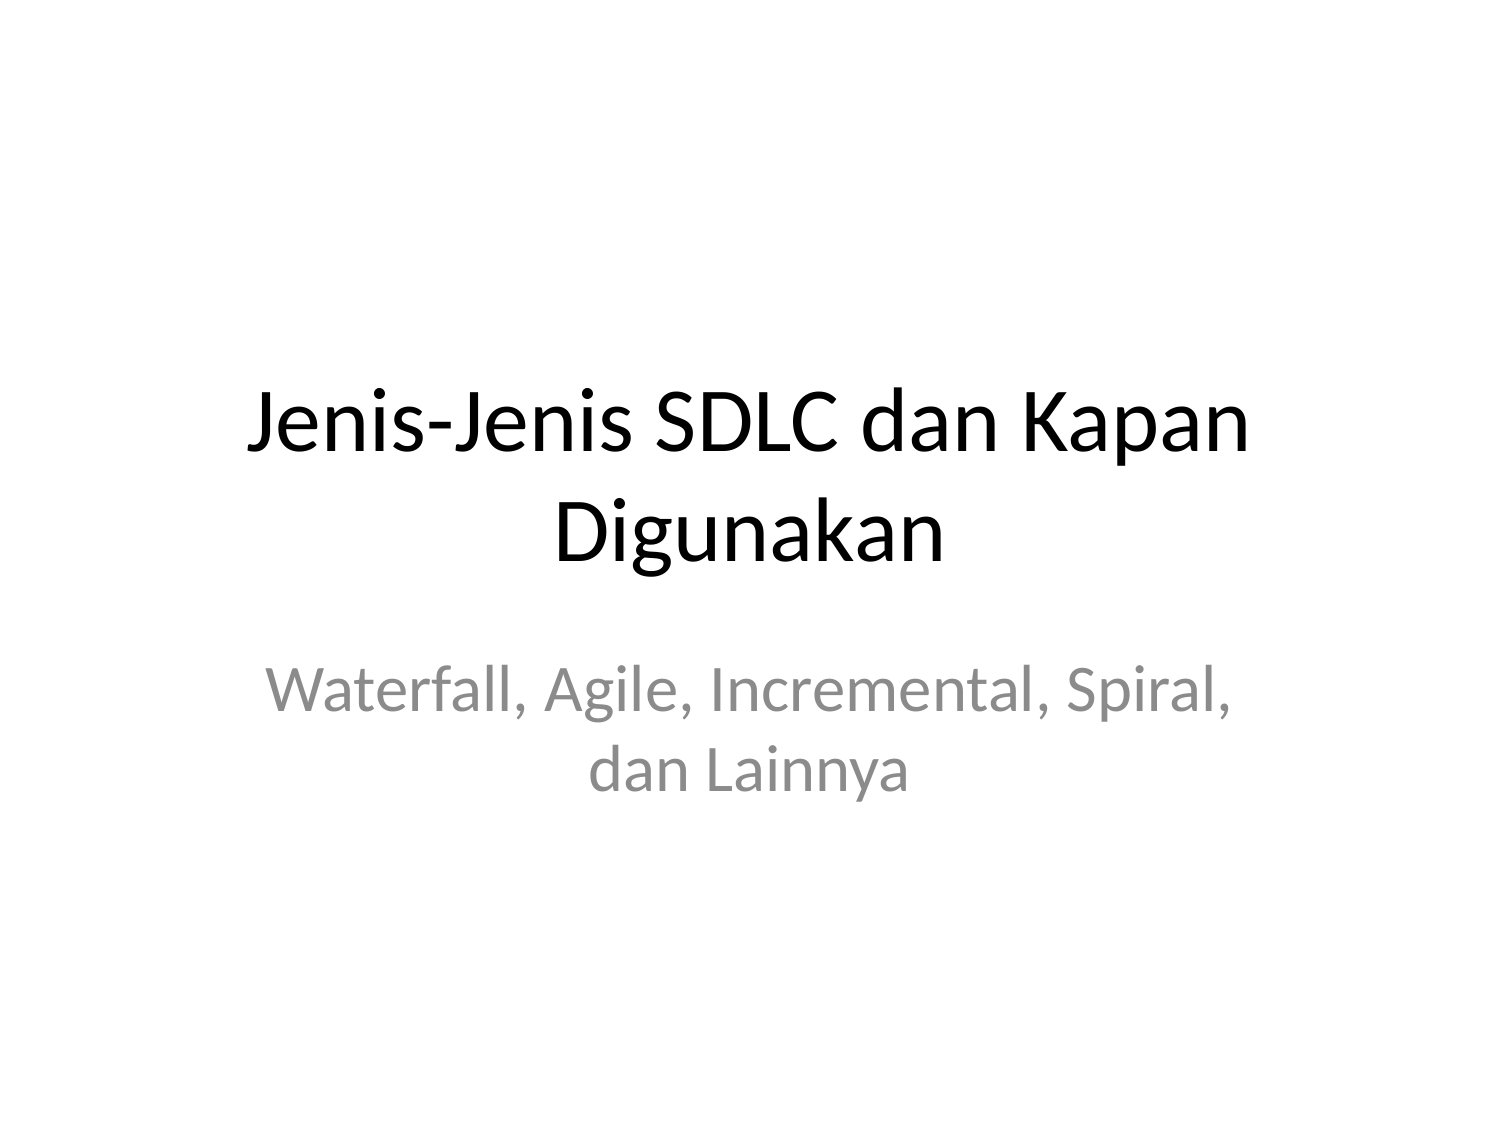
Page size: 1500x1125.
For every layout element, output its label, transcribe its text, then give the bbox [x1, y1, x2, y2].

title Jenis-Jenis SDLC dan Kapan Digunakan [112, 349, 1388, 591]
subtitle Waterfall, Agile, Incremental, Spiral, dan Lainnya [225, 637, 1275, 925]
